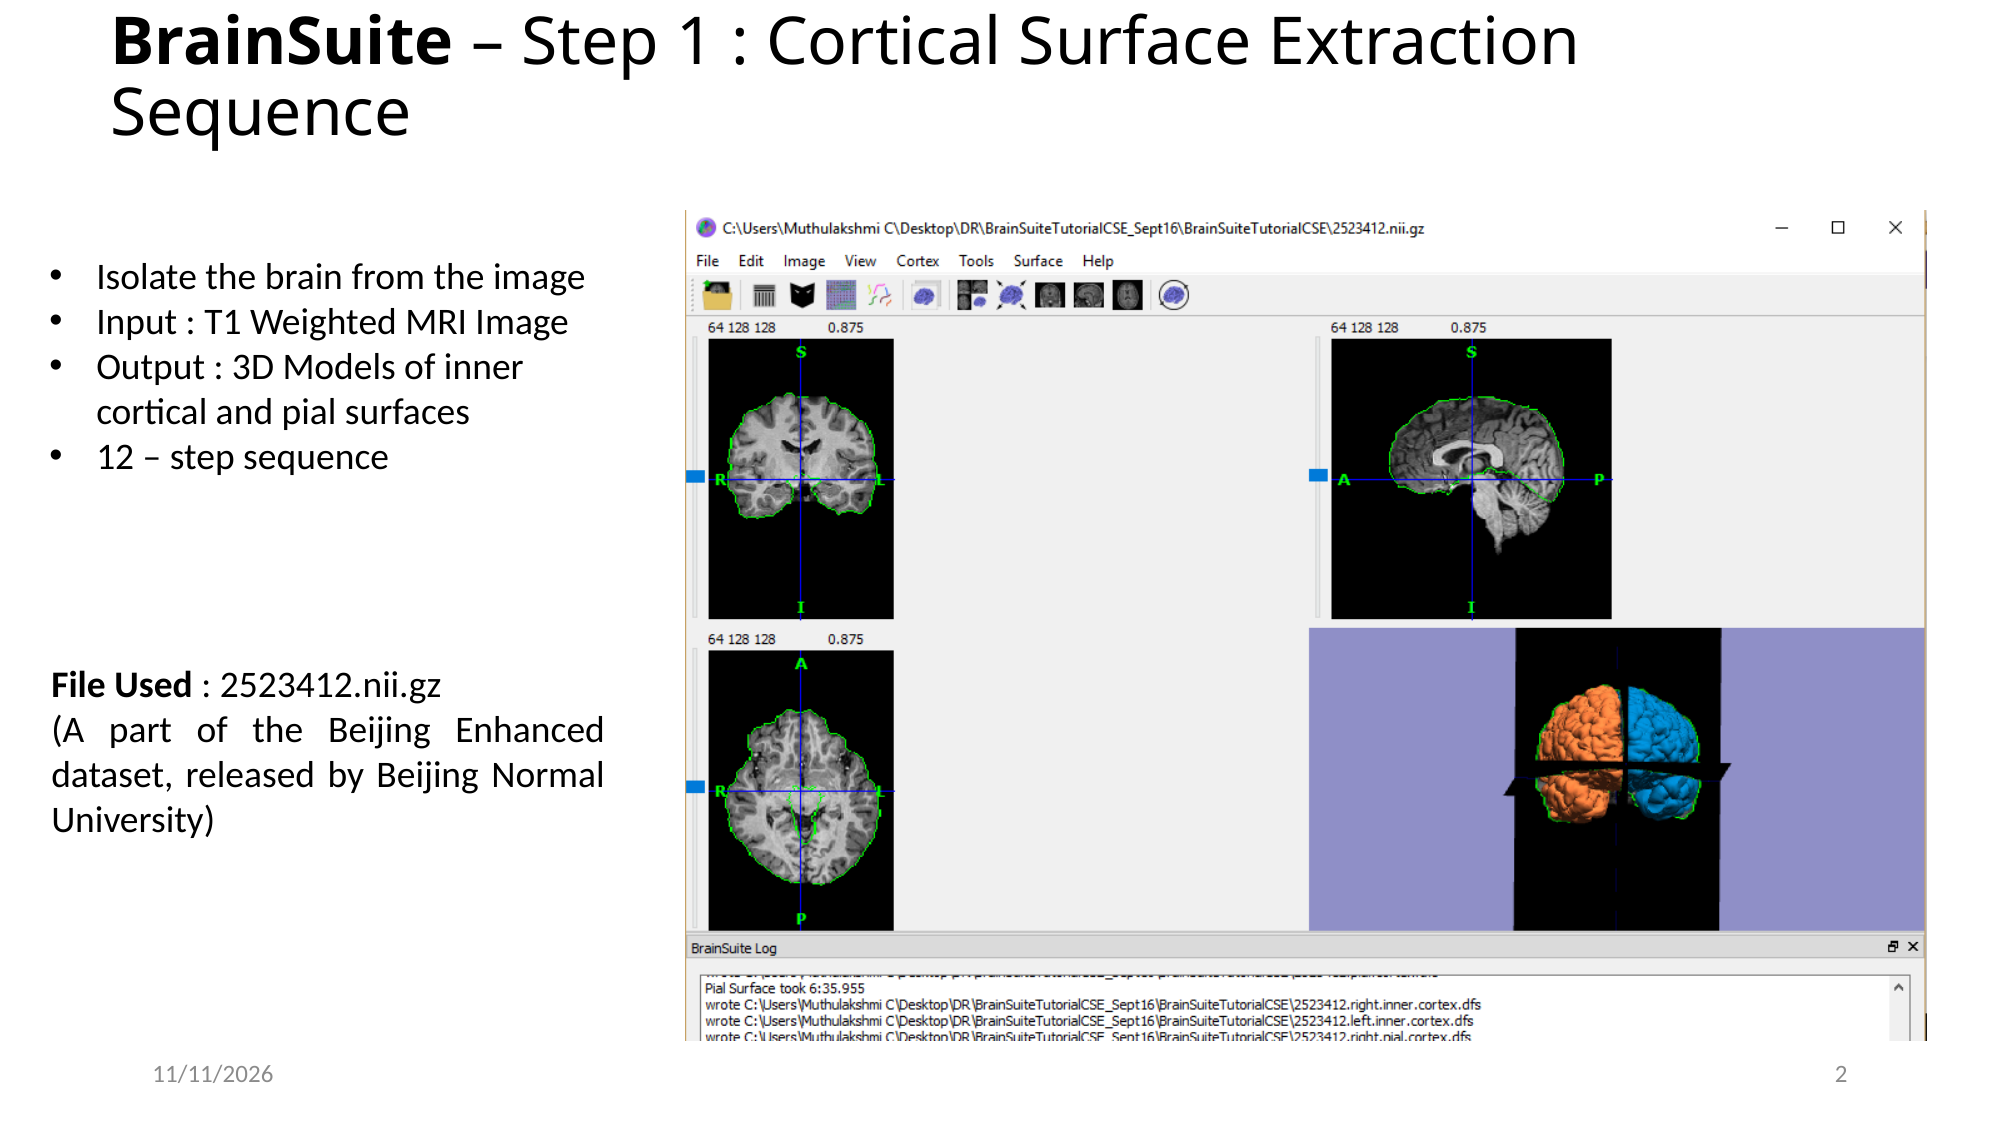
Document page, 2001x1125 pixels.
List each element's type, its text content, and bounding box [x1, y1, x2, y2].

text_box Isolate the brain from the image Input : T1 Weighted MRI Image Output : 3D Models of inner cortical and pial surfaces 12 – step sequence [34, 244, 619, 485]
title BrainSuite – Step 1 : Cortical Surface Extraction Sequence [95, 0, 1905, 158]
text_box File Used : 2523412.nii.gz (A part of the Beijing Enhanced dataset, released by Beijing Normal University) [36, 652, 621, 848]
slide_number 2 [1412, 1042, 1863, 1103]
picture [685, 210, 1927, 1041]
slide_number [137, 1042, 588, 1103]
